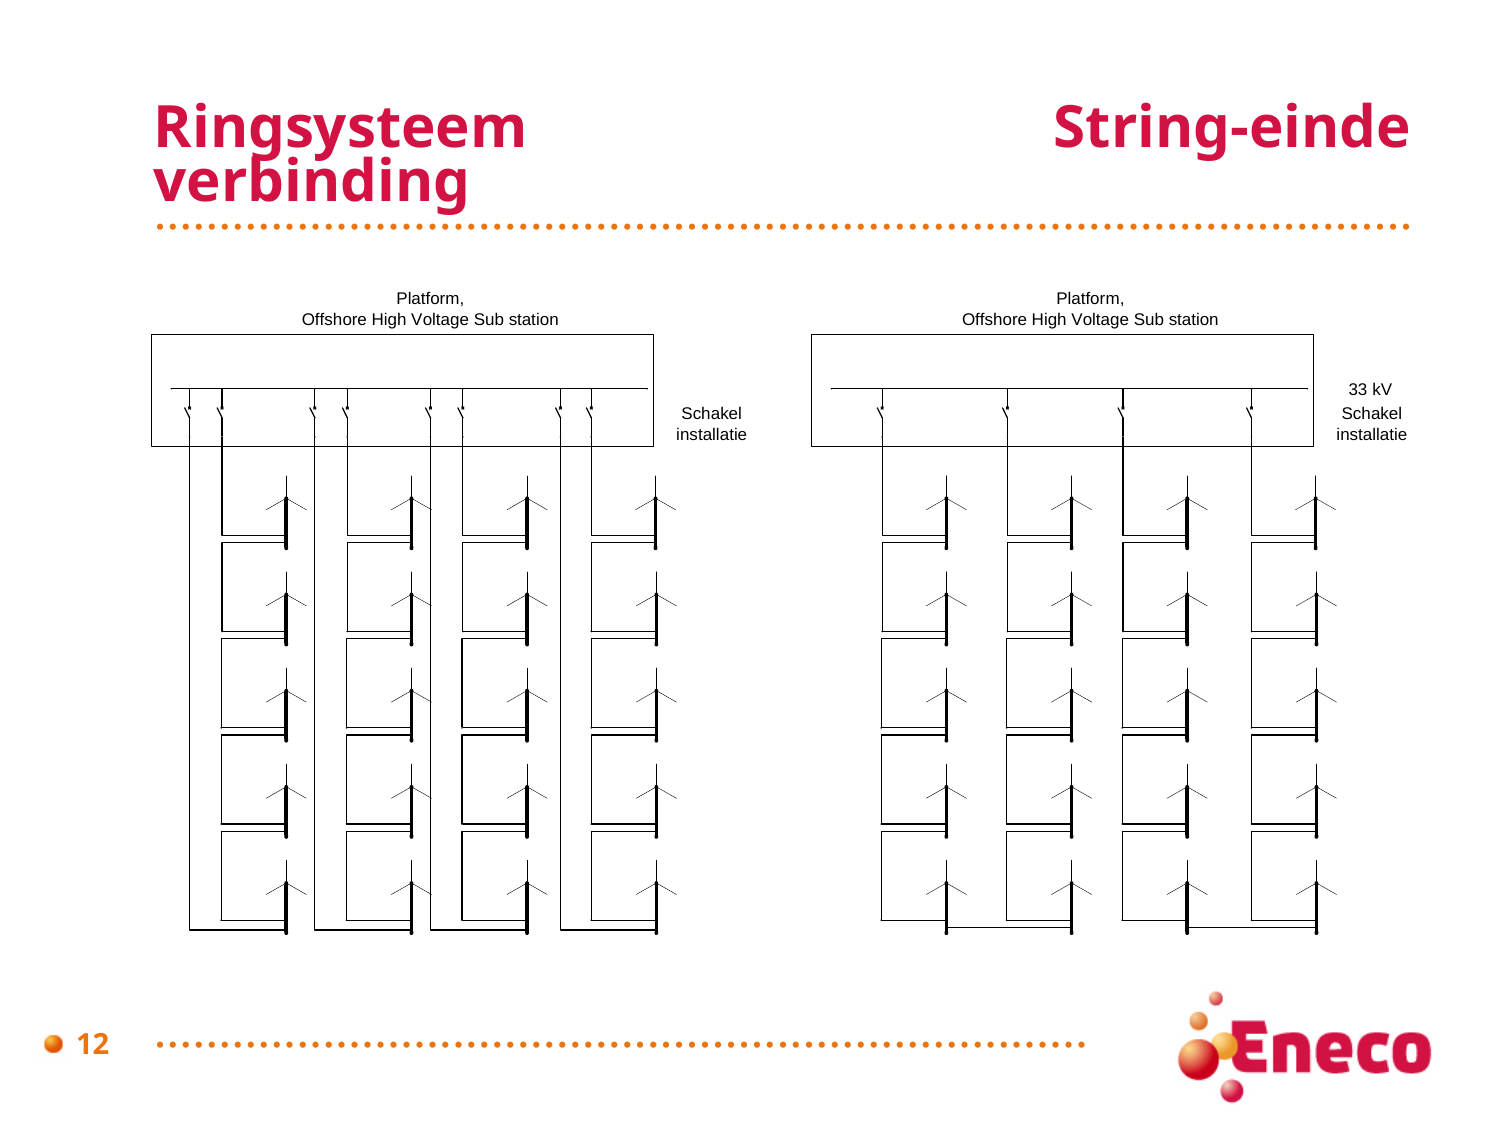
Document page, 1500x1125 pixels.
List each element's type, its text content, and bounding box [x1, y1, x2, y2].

picture [808, 284, 1410, 938]
slide_number 12 [65, 1019, 157, 1068]
picture [34, 1025, 65, 1062]
picture [148, 284, 750, 938]
title Ringsysteem String-einde verbinding [153, 114, 1427, 204]
picture [1167, 978, 1449, 1120]
